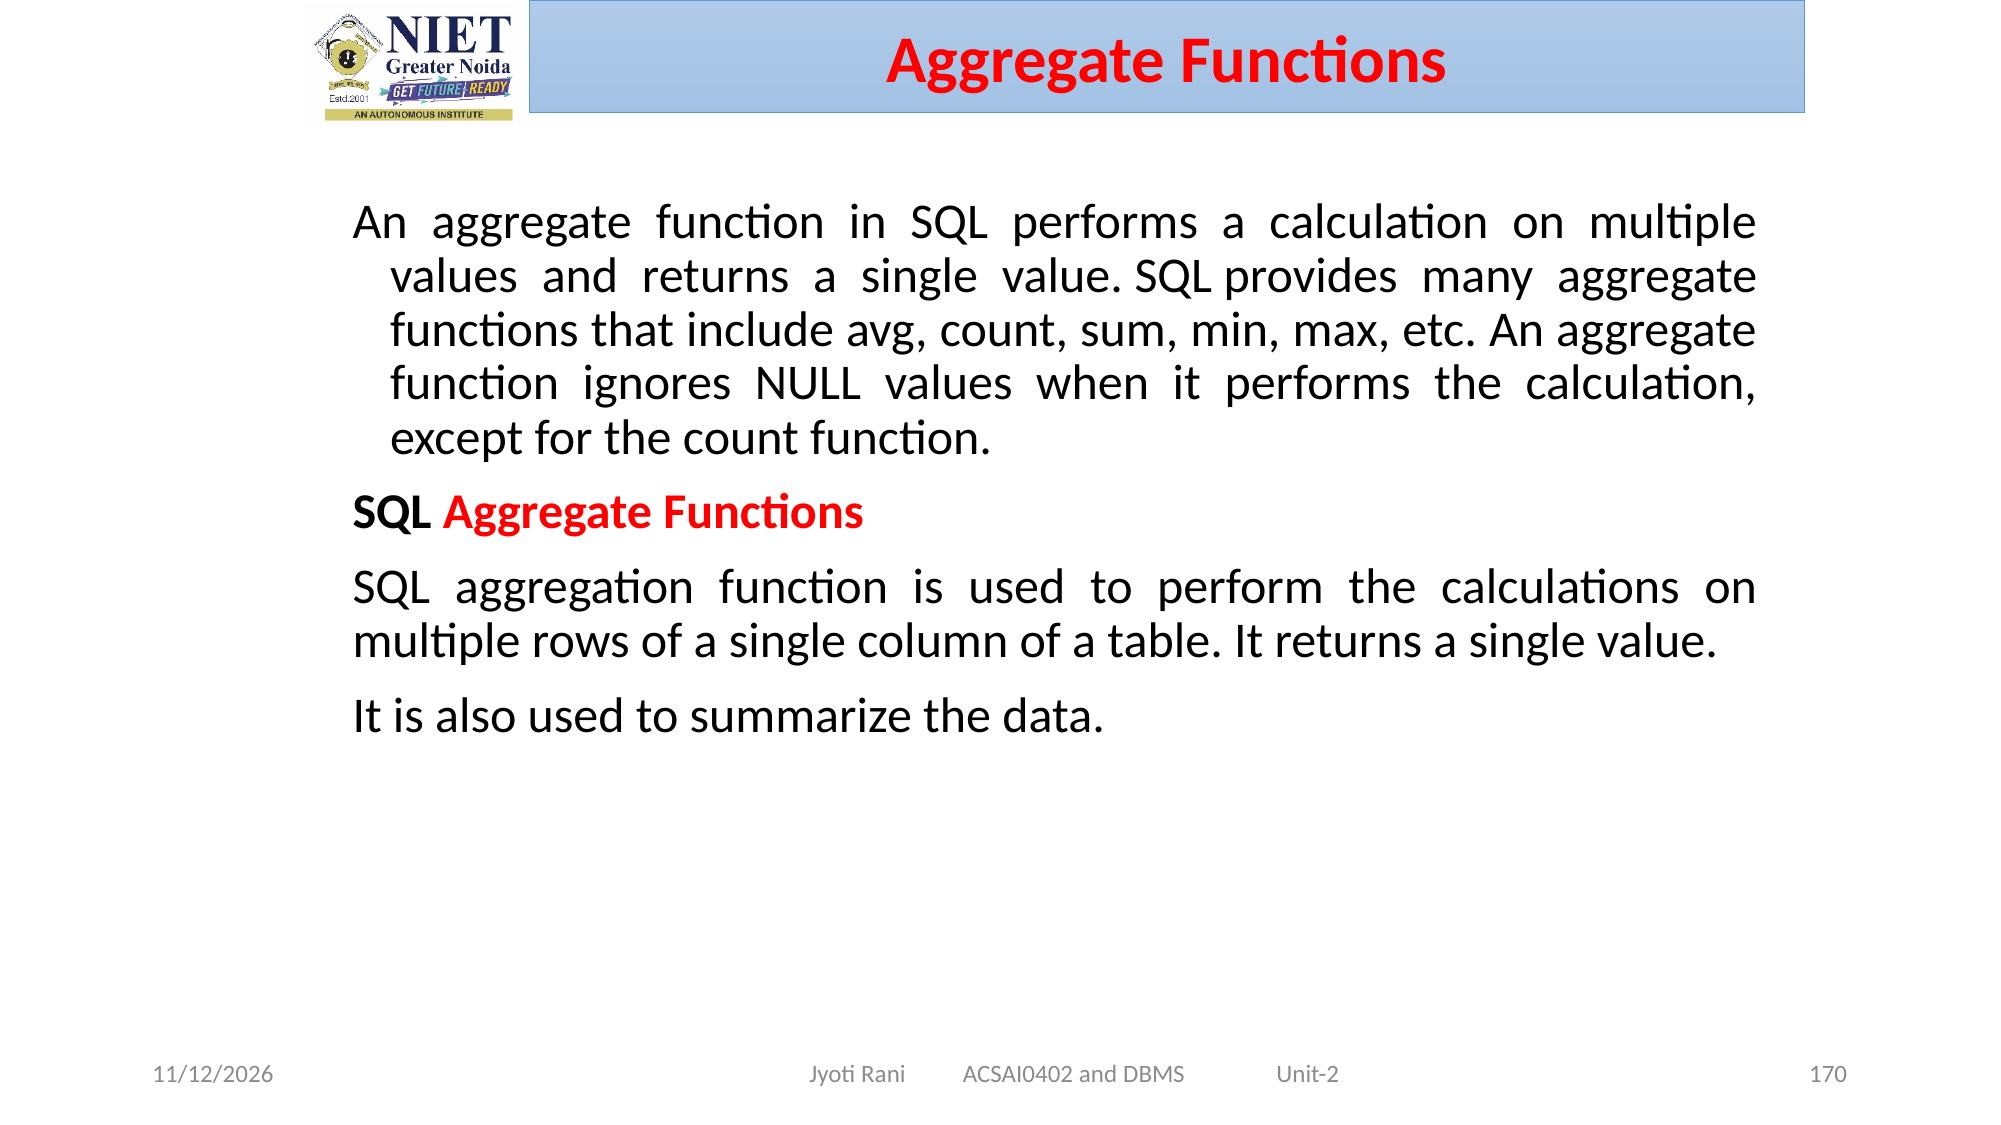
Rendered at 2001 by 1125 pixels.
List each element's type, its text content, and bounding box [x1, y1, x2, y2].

footer Jyoti Rani ACSAI0402 and DBMS Unit-2 [662, 1042, 1412, 1103]
list An aggregate function in SQL performs a calculation on multiple values and returns a single value. SQL provides many aggregate functions that include avg, count, sum, min, max, etc. An aggregate function ignores NULL values when it performs the calculation, except for the count function. SQL Aggregate Functions SQL aggregation function is used to perform the calculations on multiple rows of a single column of a table. It returns a single value. It is also used to summarize the data. [337, 187, 1773, 1050]
picture [300, 3, 526, 131]
slide_number 170 [1412, 1042, 1863, 1103]
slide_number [137, 1042, 588, 1103]
text_box Aggregate Functions [529, 0, 1805, 113]
